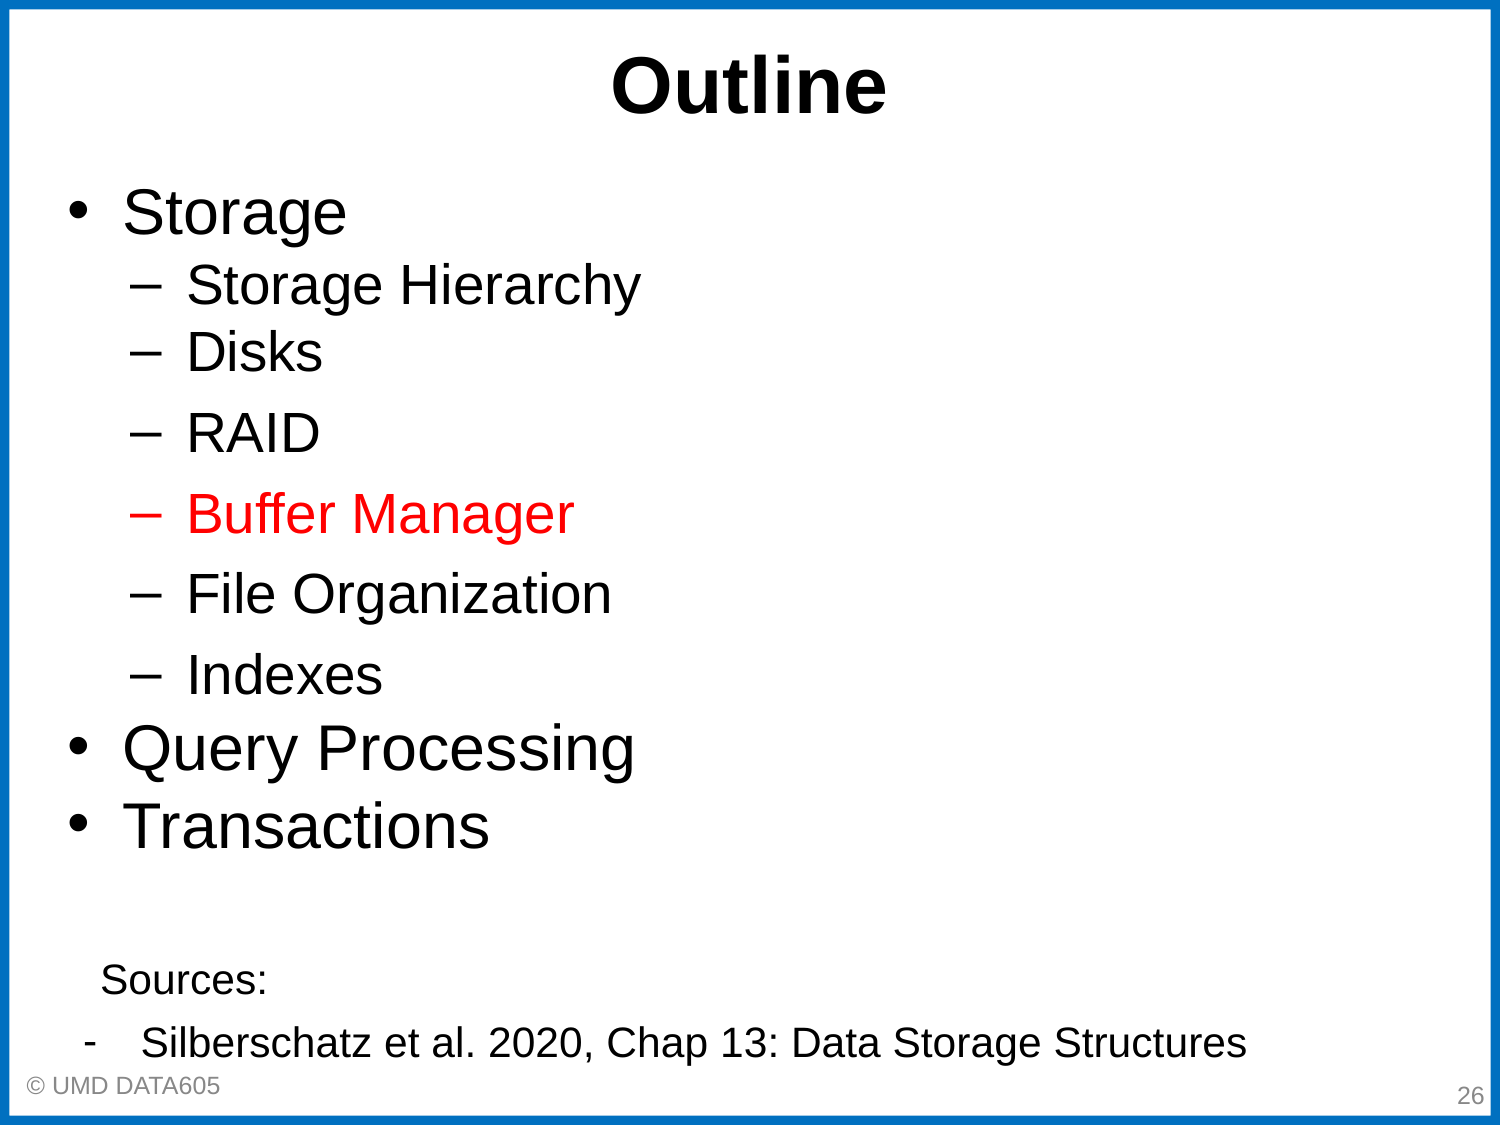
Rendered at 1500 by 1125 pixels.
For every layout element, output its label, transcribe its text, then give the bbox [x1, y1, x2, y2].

slide_number ‹#› [1149, 1065, 1500, 1125]
list Storage Storage Hierarchy Disks RAID Buffer Manager File Organization Indexes Query Processing Transactions Sources: Silberschatz et al. 2020, Chap 13: Data Storage Structures [52, 162, 1475, 1081]
title Outline [24, 24, 1475, 138]
